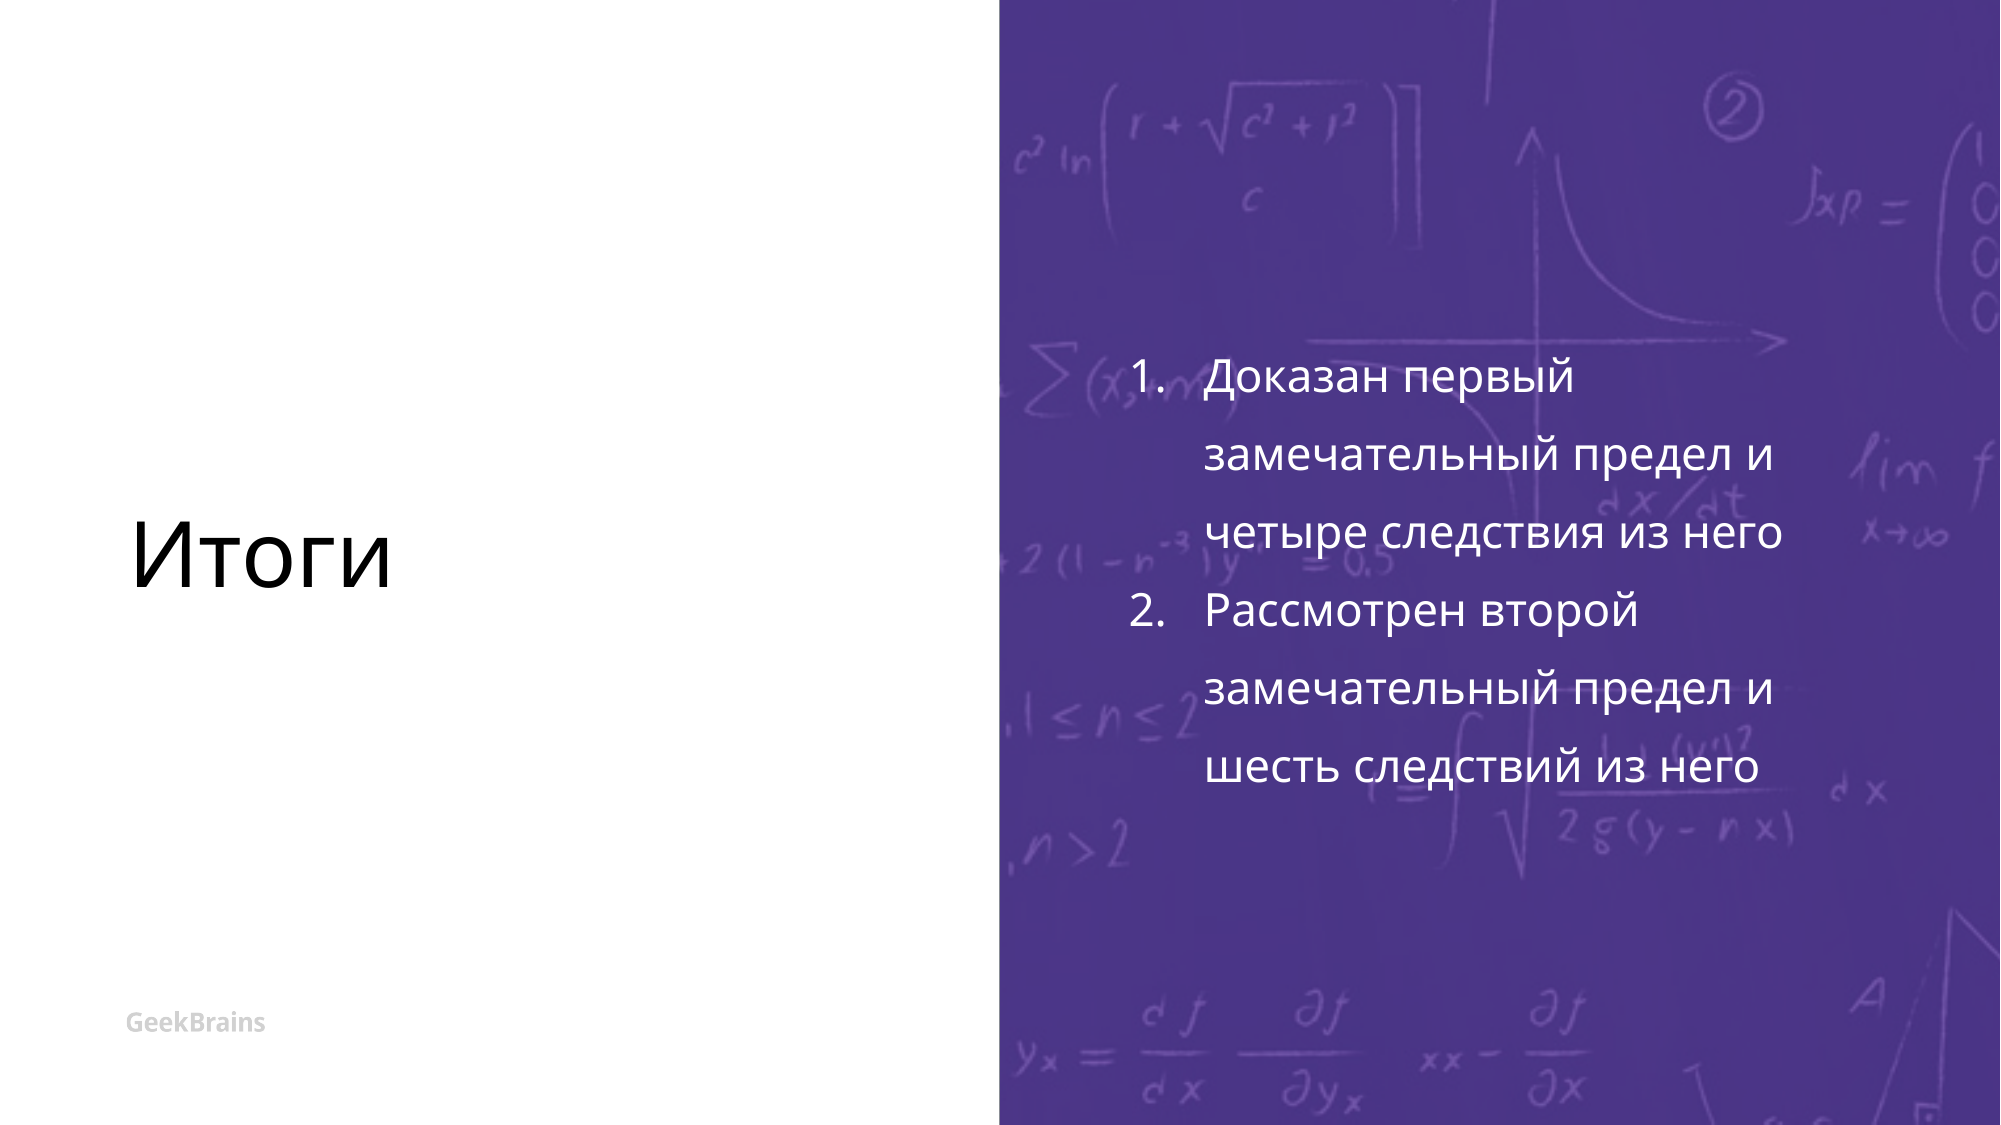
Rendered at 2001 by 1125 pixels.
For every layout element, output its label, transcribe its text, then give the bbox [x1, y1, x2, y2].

title Итоги [113, 113, 882, 1002]
picture [999, 0, 2000, 1125]
picture [126, 1011, 265, 1032]
